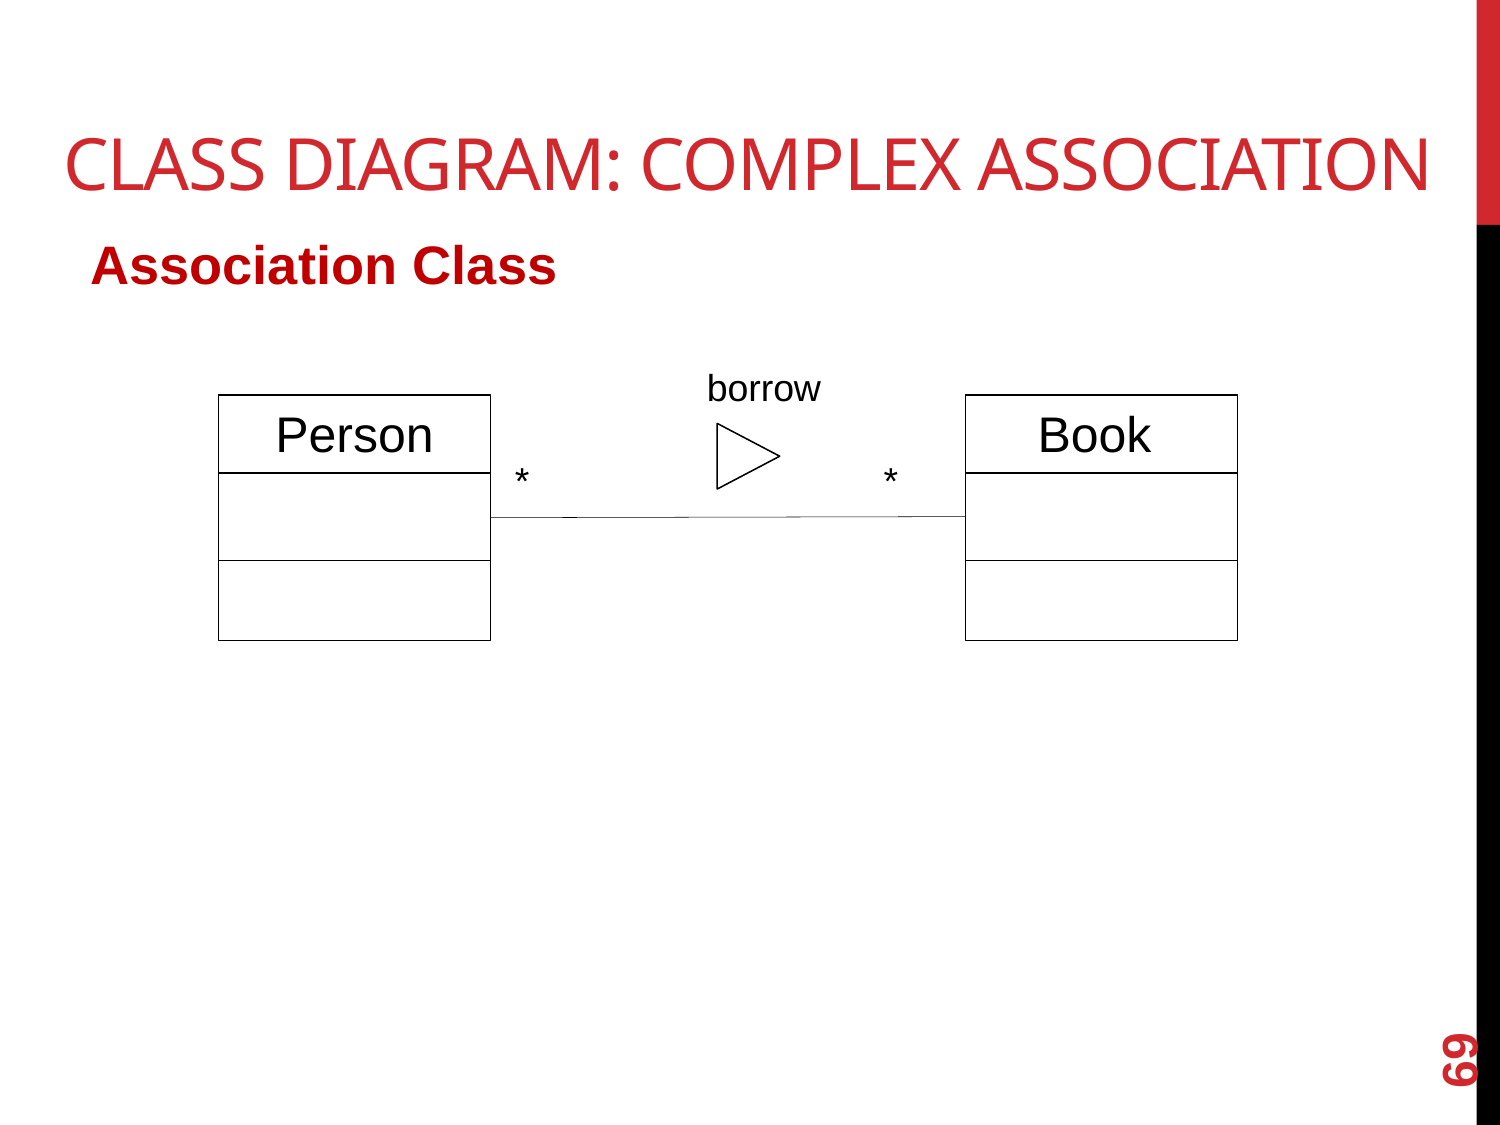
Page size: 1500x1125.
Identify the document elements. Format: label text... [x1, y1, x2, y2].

text_box borrow [692, 356, 869, 416]
text_box * [868, 449, 963, 510]
list Association Class [75, 222, 1425, 350]
text_box * [500, 449, 607, 510]
title Class Diagram: Complex Association [48, 24, 1449, 213]
slide_number 69 [1427, 887, 1488, 1104]
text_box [965, 394, 1238, 642]
text_box [714, 421, 783, 492]
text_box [218, 394, 492, 642]
